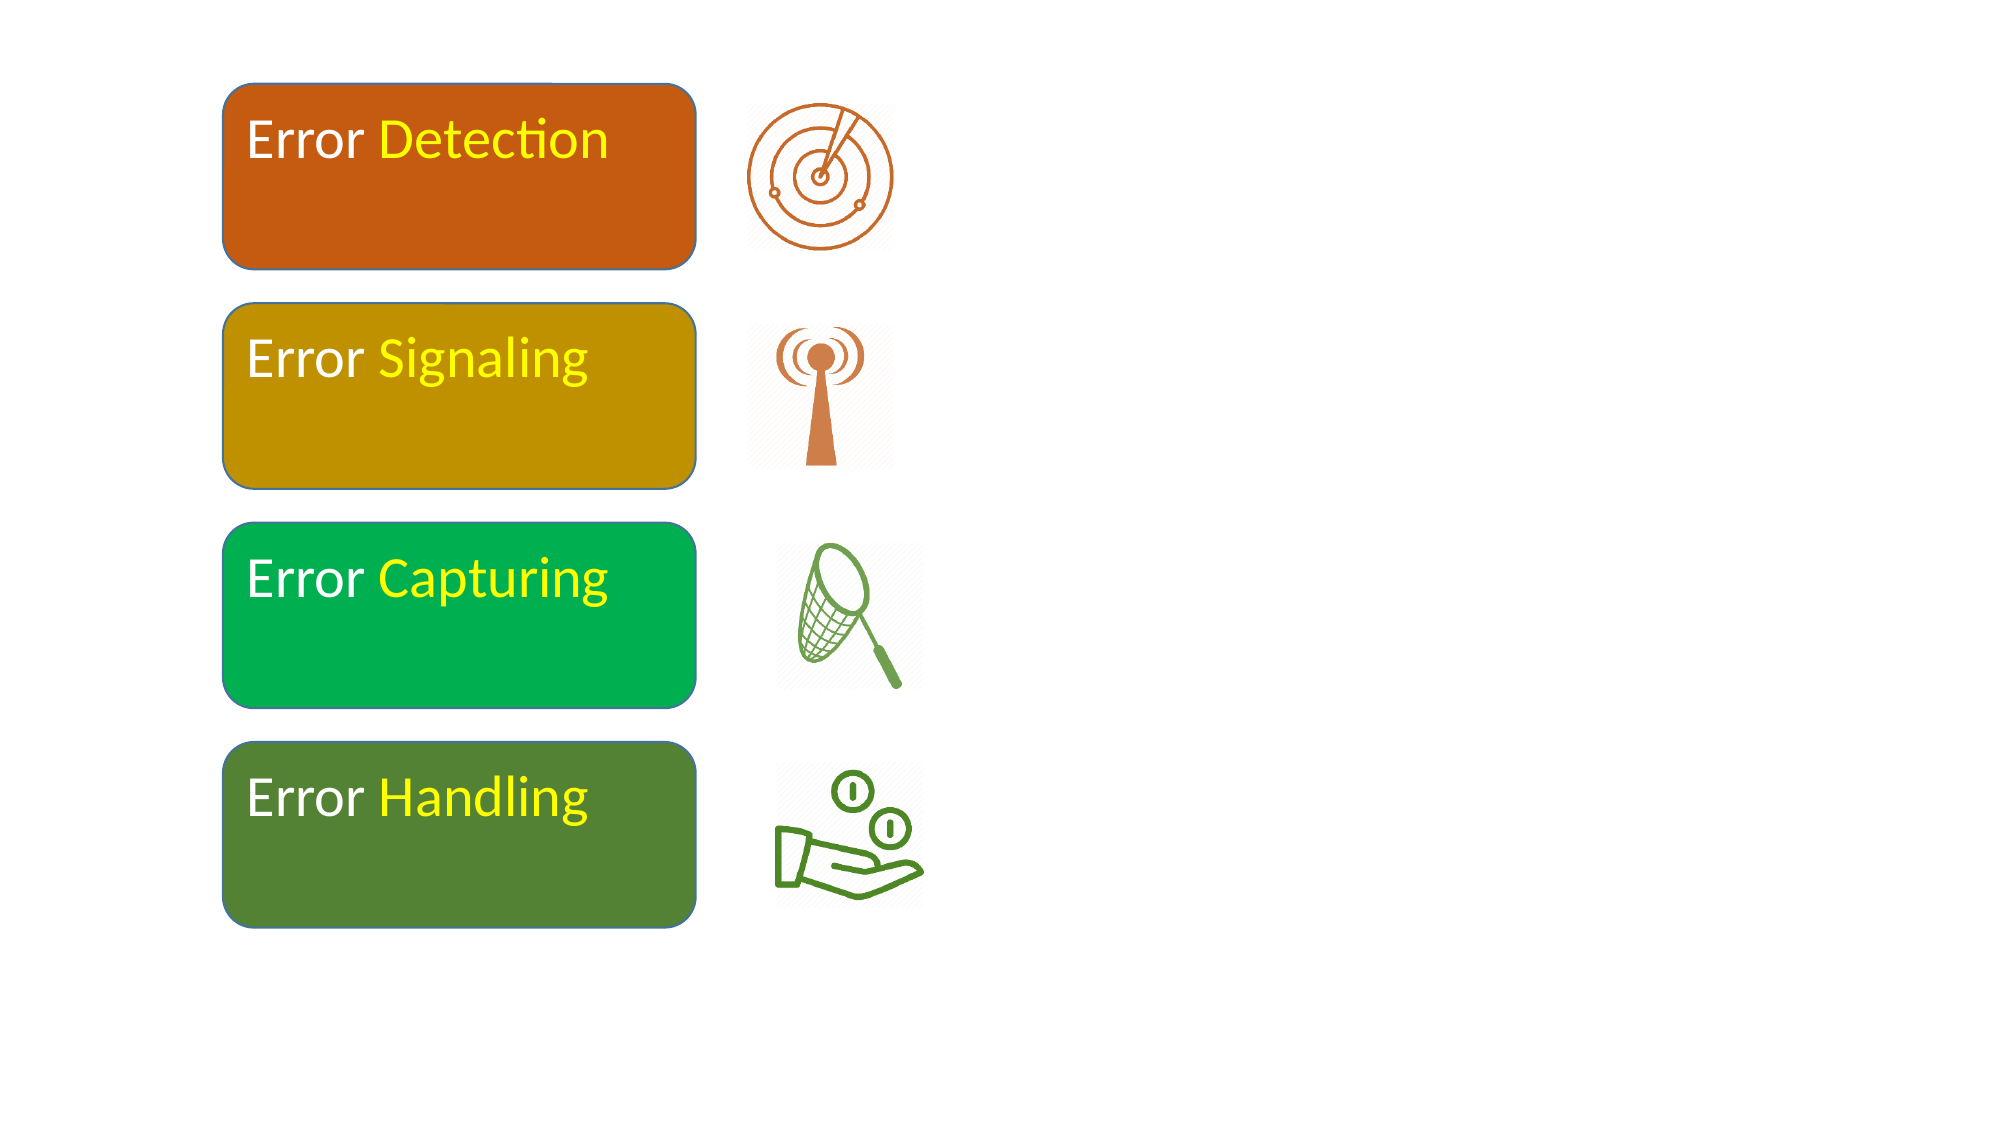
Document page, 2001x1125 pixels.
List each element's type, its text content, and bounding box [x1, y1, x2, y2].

text_box Error Signaling [221, 302, 697, 490]
text_box Error Handling [221, 740, 697, 929]
picture [745, 102, 894, 251]
picture [775, 541, 924, 690]
picture [745, 322, 894, 470]
text_box Error Detection [221, 82, 697, 271]
text_box Error Capturing [221, 521, 697, 710]
picture [775, 760, 924, 909]
